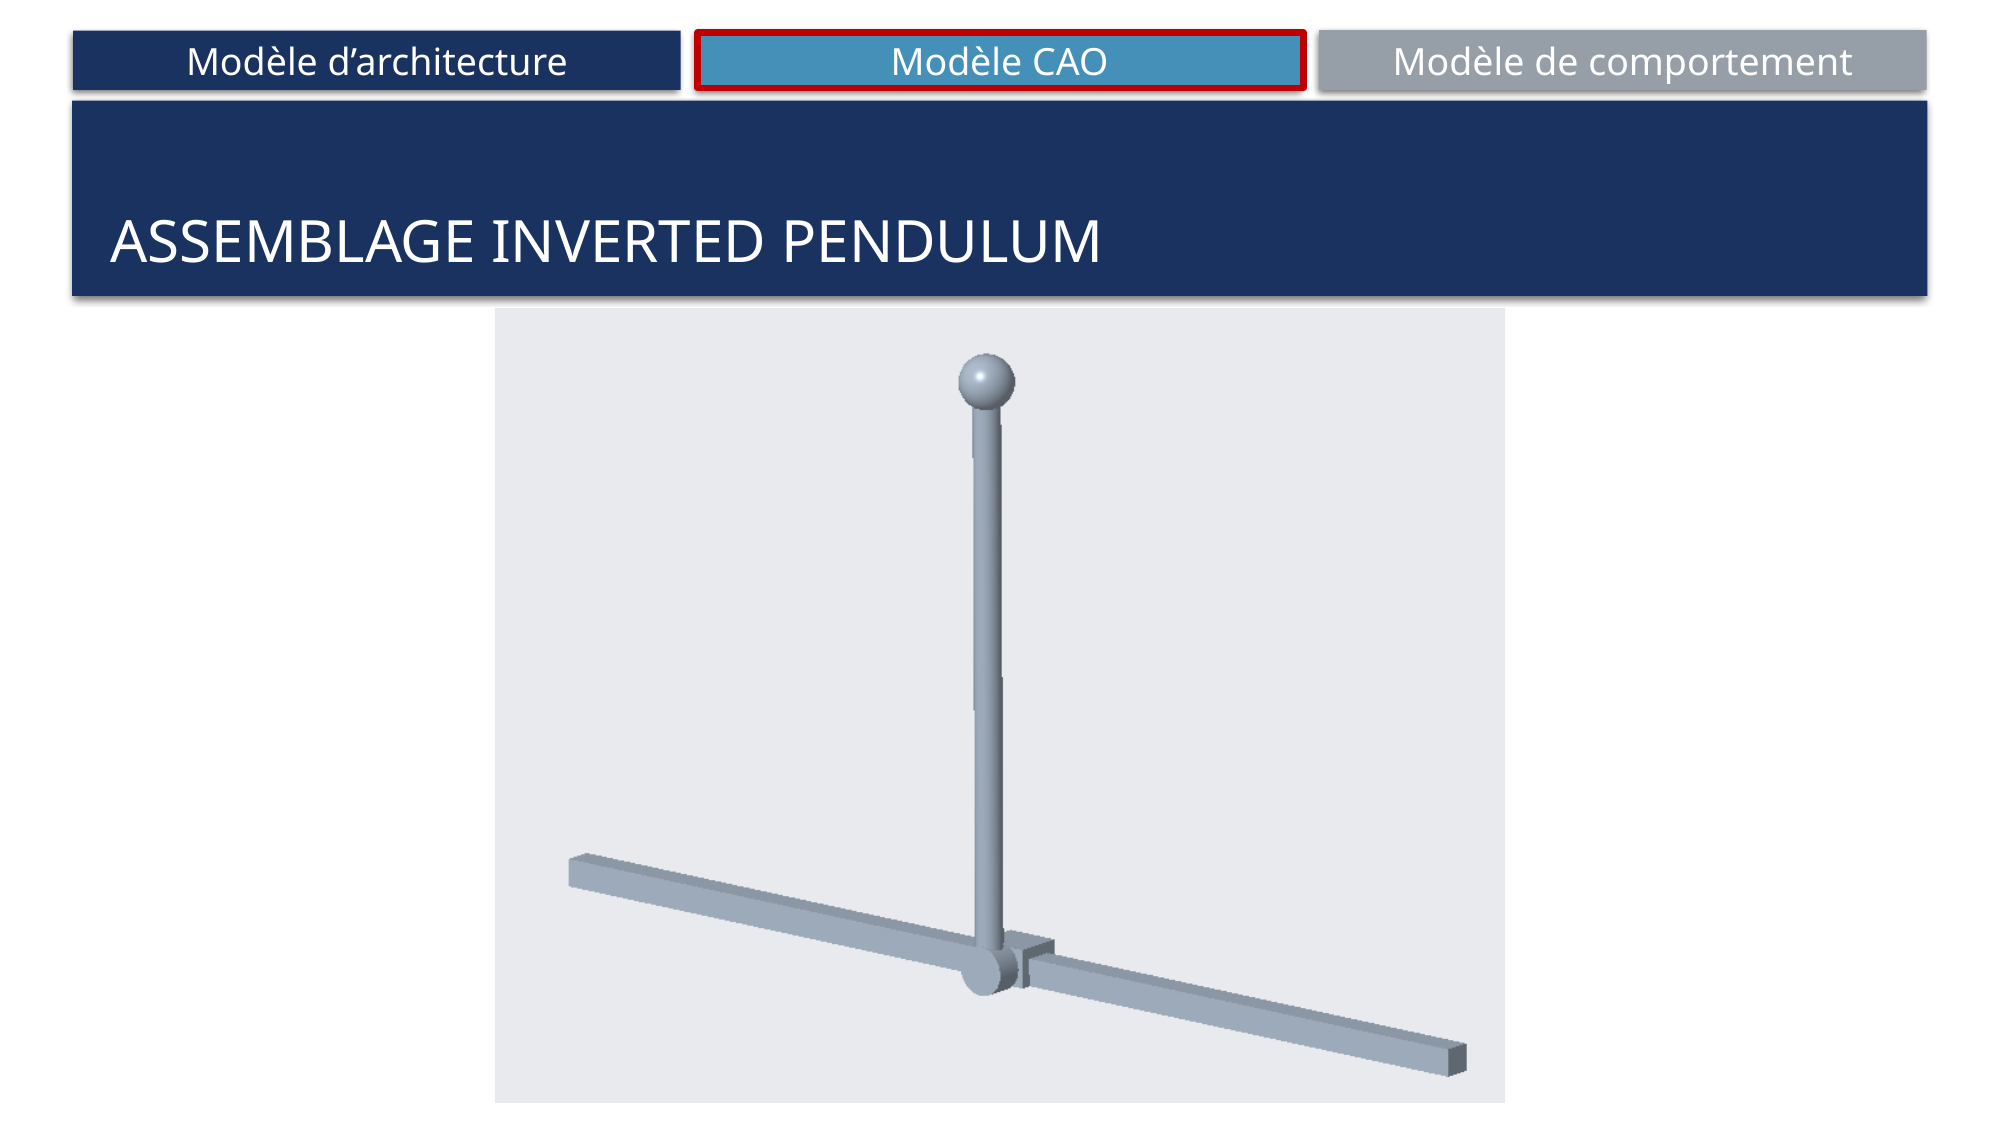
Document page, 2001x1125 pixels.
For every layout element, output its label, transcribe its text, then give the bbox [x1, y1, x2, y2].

text_box [696, 31, 1305, 90]
title Assemblage Inverted pendulum [95, 115, 1905, 282]
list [495, 307, 1505, 1103]
